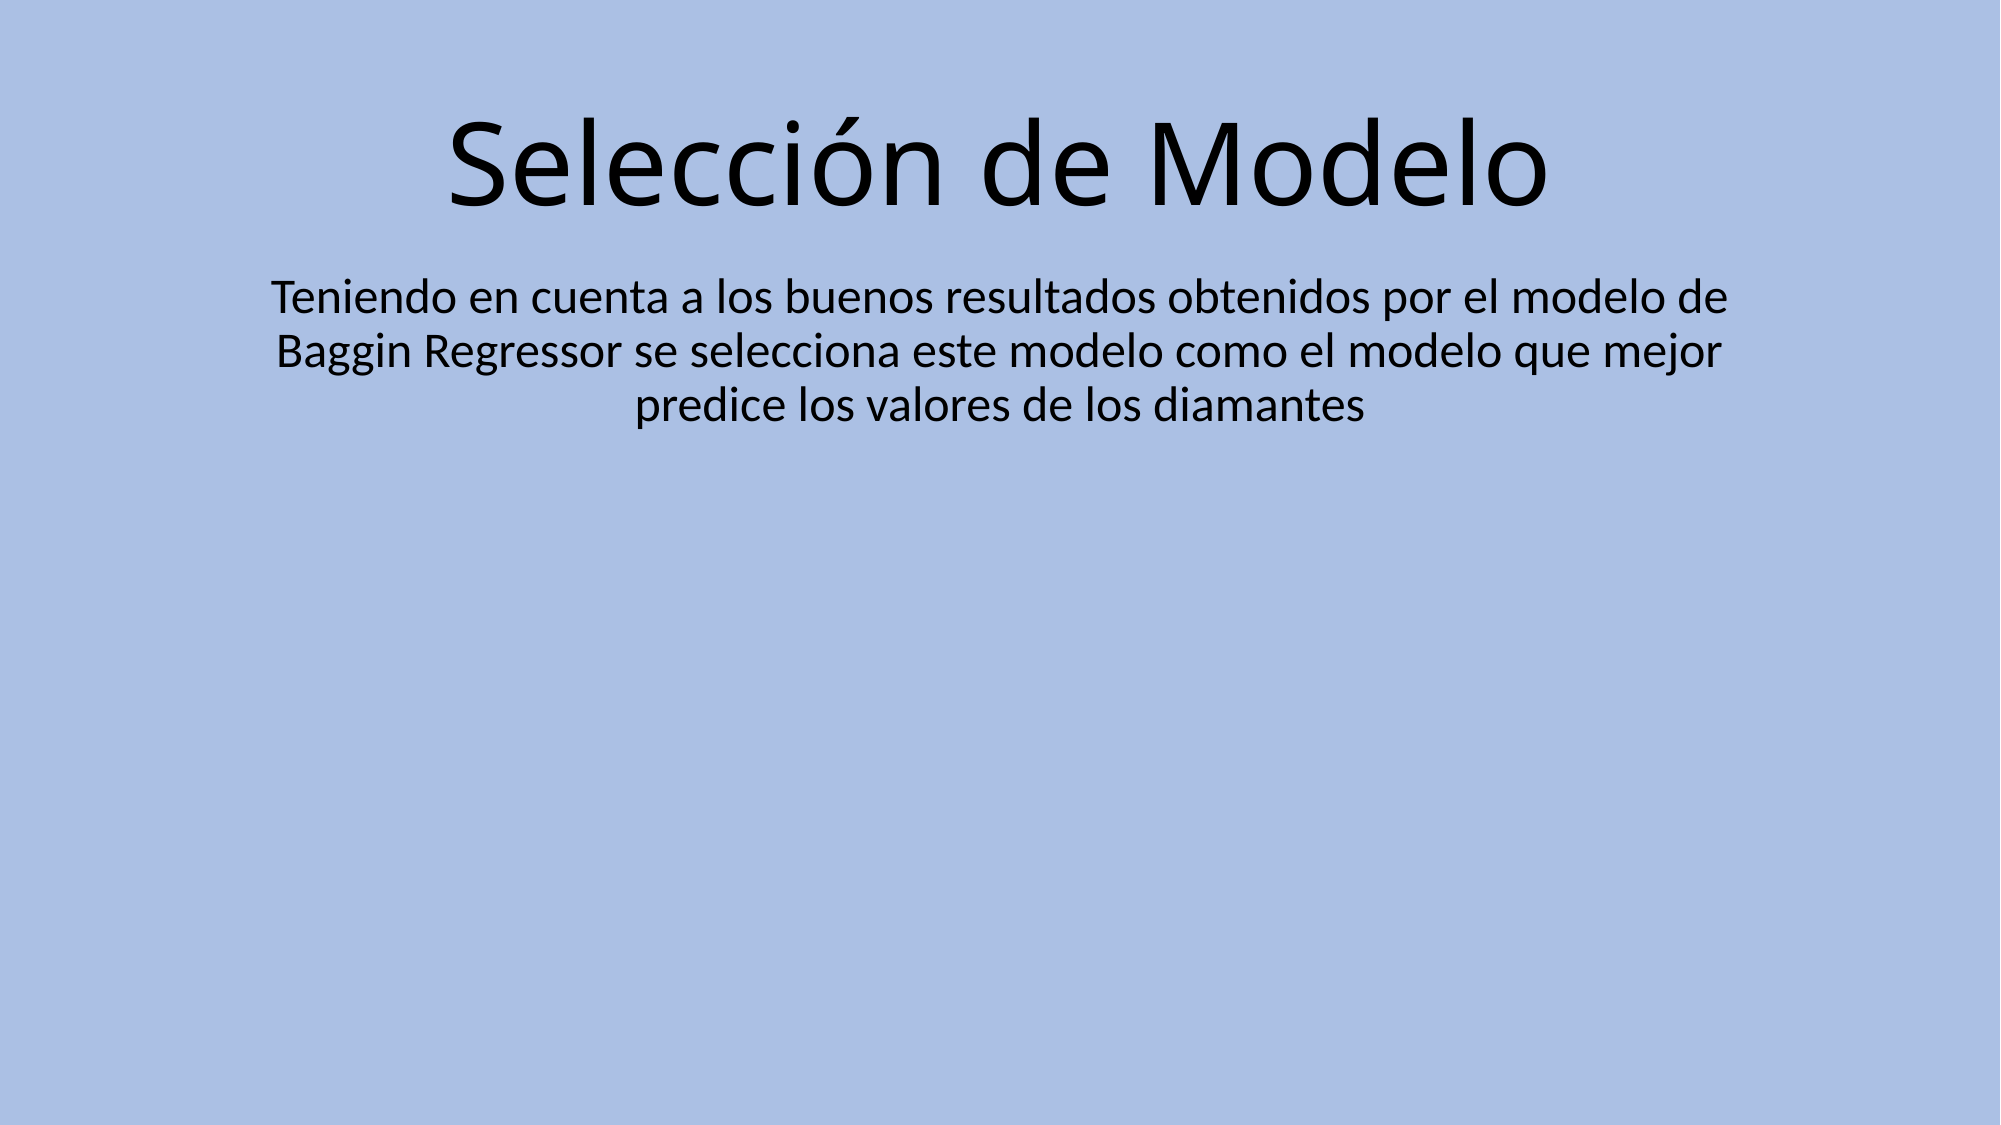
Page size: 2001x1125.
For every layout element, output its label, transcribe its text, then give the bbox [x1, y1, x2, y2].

subtitle Teniendo en cuenta a los buenos resultados obtenidos por el modelo de Baggin Regressor se selecciona este modelo como el modelo que mejor predice los valores de los diamantes [249, 262, 1750, 720]
text_box Selección de Modelo [249, 99, 1750, 239]
